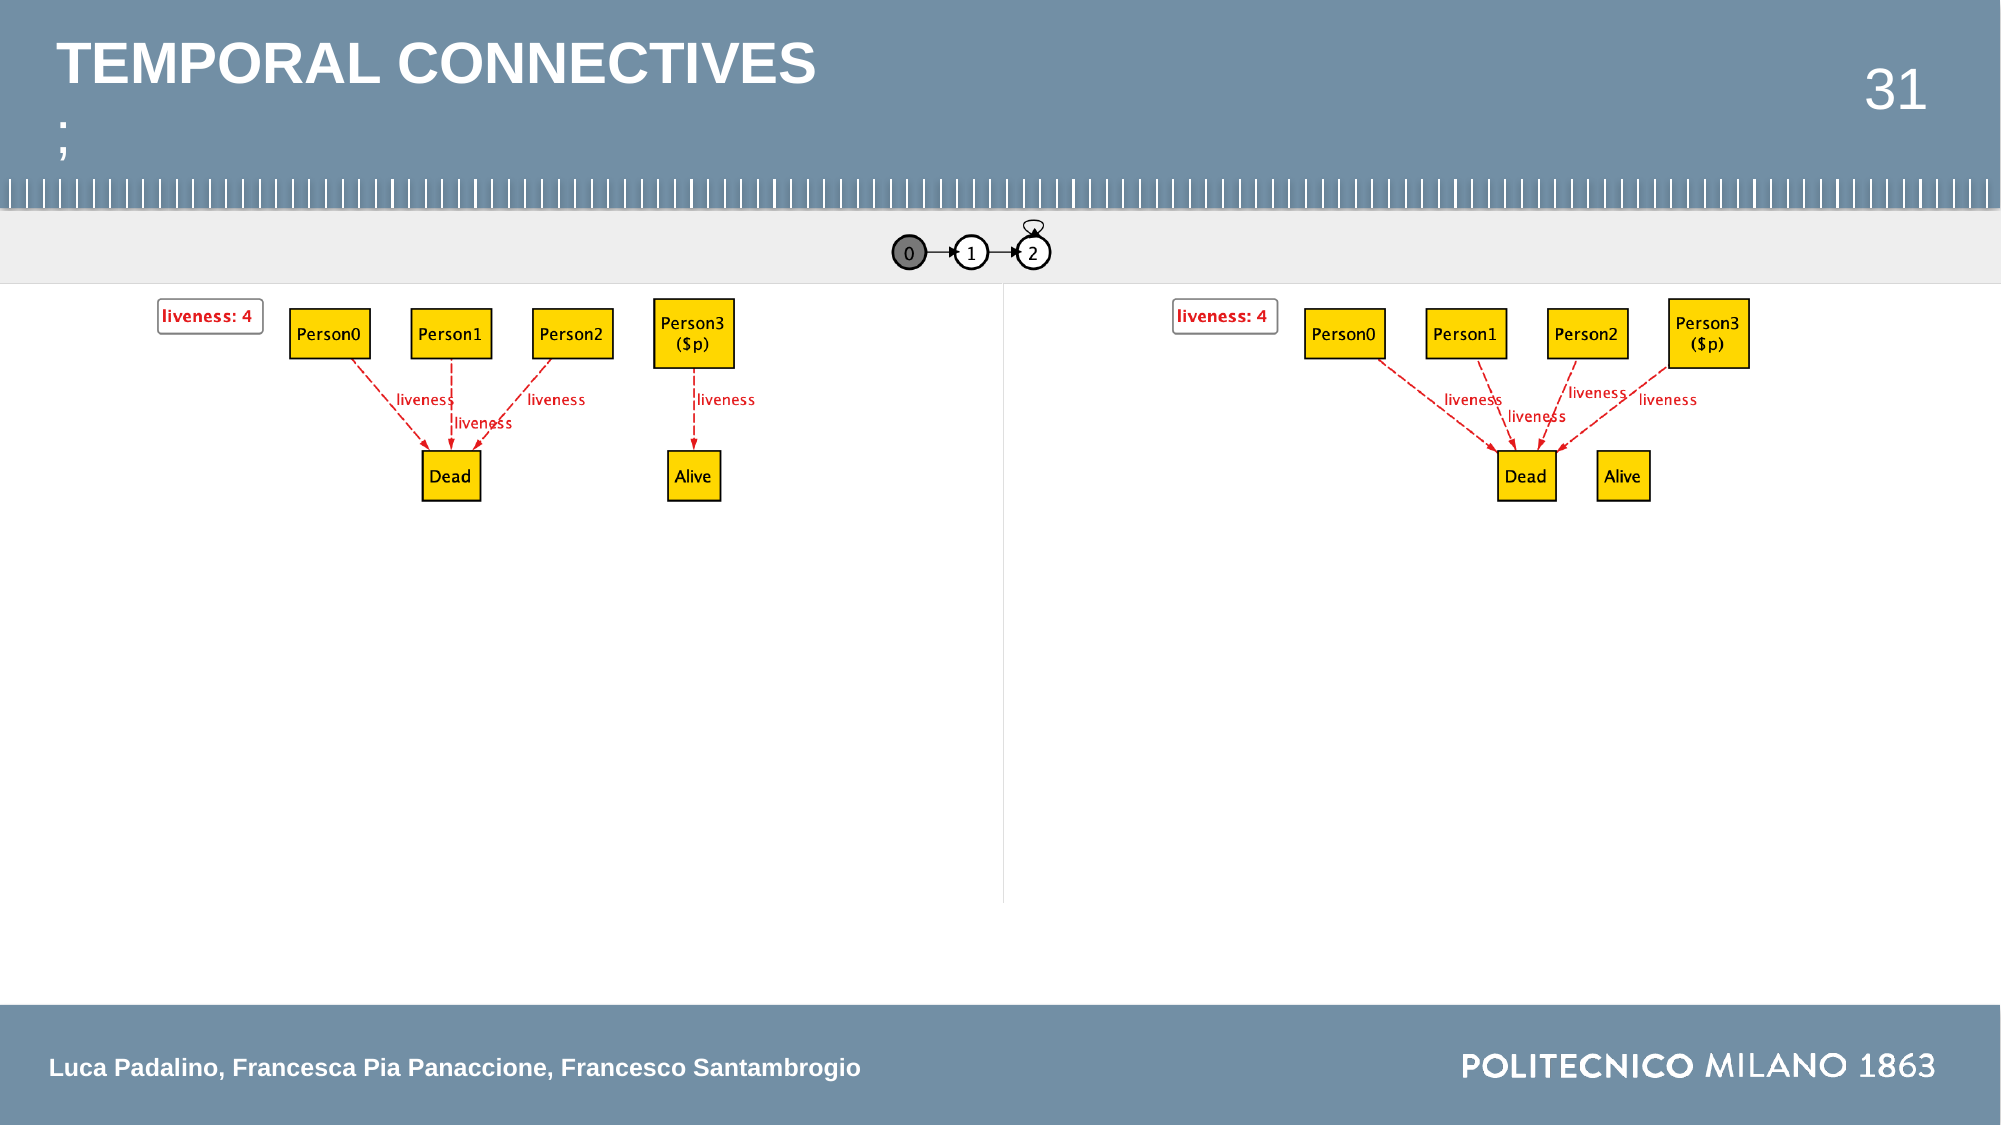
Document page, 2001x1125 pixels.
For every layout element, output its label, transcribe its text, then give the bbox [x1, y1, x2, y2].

picture [1455, 1041, 1942, 1089]
text_box 31 [1849, 43, 1959, 129]
picture [0, 210, 2001, 903]
text_box ; [40, 87, 970, 173]
text_box TEMPORAL CONNECTIVES [40, 17, 1261, 208]
